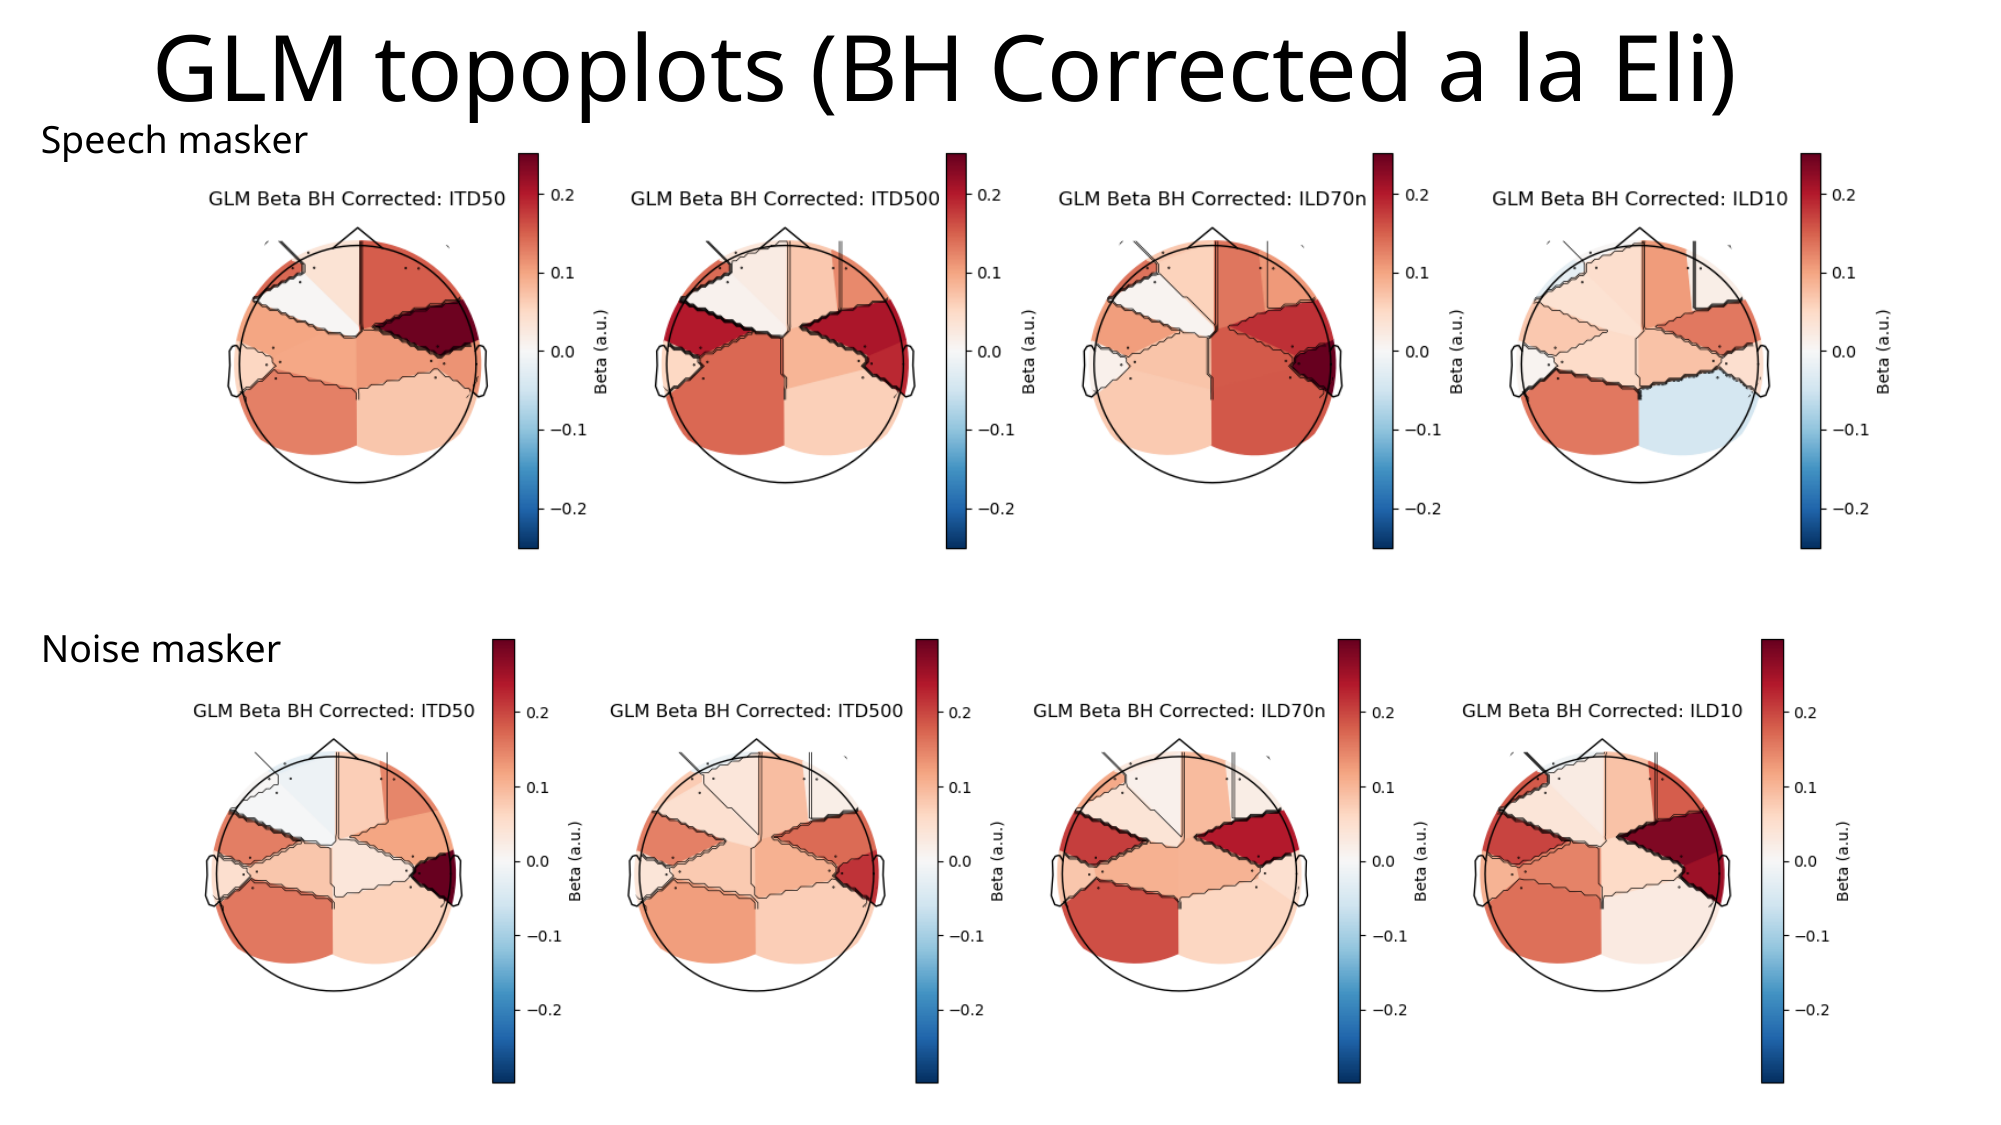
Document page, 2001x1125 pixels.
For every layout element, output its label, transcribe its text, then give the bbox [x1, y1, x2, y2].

text_box Noise masker [26, 617, 136, 677]
picture [136, 616, 1915, 1122]
text_box Speech masker [26, 109, 328, 169]
picture [161, 137, 2000, 583]
title GLM topoplots (BH Corrected a la Eli) [137, 4, 1863, 137]
